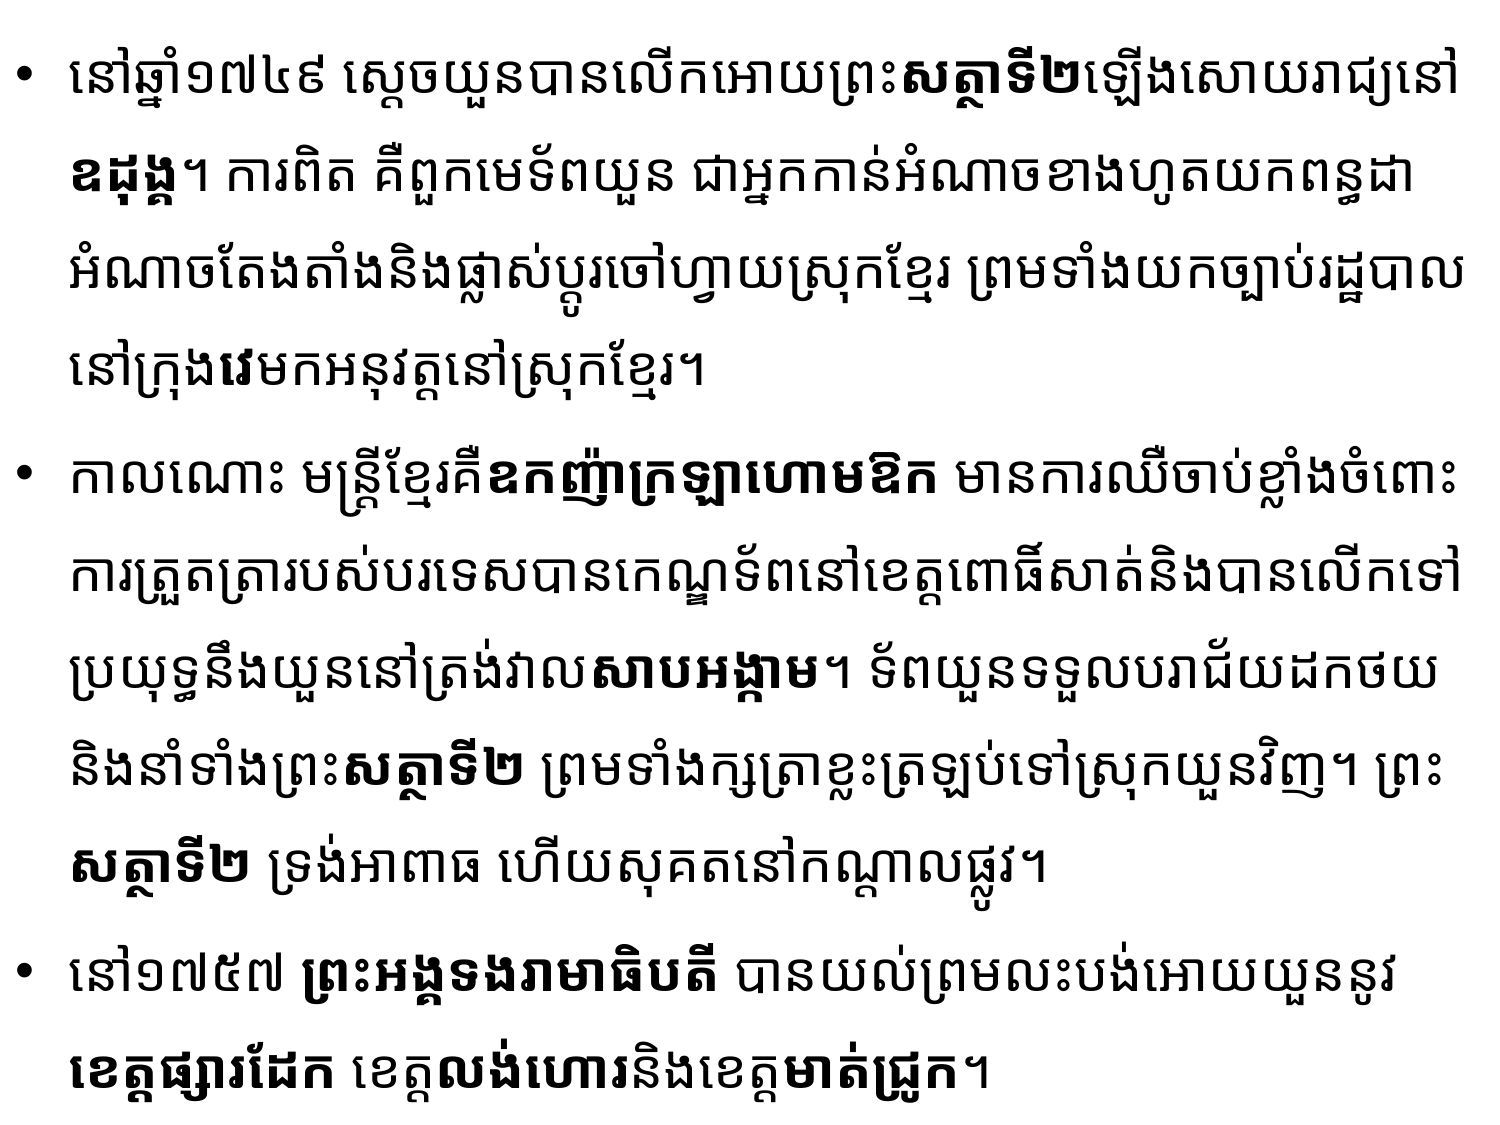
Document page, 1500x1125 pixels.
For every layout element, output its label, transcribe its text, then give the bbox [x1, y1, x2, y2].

list នៅឆ្នាំ១៧៤៩ ស្តេចយួនបានលើកអោយព្រះសត្ថាទី២ឡើងសោយរាជ្យនៅឧដុង្គ។ ការពិត គឺពួកមេទ័ព​យួន ជាអ្នក​កាន់​អំណាចខាងហូតយកពន្ធដា អំណាចតែងតាំង​និងផ្លាស់ប្តូរចៅហ្វាយស្រុកខ្មែរ ​ព្រមទាំងយក​ច្បាប់​រដ្ឋបាលនៅ​ក្រុង​វេមកអនុវត្តនៅស្រុកខ្មែរ។ កាលណោះ មន្ត្រីខ្មែរគឺឧកញ៉ាក្រឡាហោមឱក មានការឈឺចាប់​ខ្លាំងចំពោះការ​ត្រួត​ត្រារបស់​បរទេស​បានកេណ្ឌទ័ពនៅខេត្តពោធិ៍សាត់និងបានលើកទៅប្រយុទ្ធនឹងយួននៅត្រង់វាលសាបអង្កាម។ ទ័ព​យួន​ទទួល​បរាជ័យដកថយនិងនាំទាំងព្រះសត្ថាទី២ ព្រមទាំងក្សត្រាខ្លះត្រឡប់ទៅស្រុកយួនវិញ។ ព្រះសត្ថាទី២ ទ្រង់អាពាធ ហើយសុគតនៅកណ្តាលផ្លូវ។ នៅ១៧៥៧ ព្រះអង្គទងរាមាធិបតី បានយល់ព្រមលះបង់អោយយួននូវ ខេត្តផ្សារដែក ខេត្តលង់ហោរ​និងខេត្តមាត់ជ្រូក។ [0, 0, 1500, 1125]
